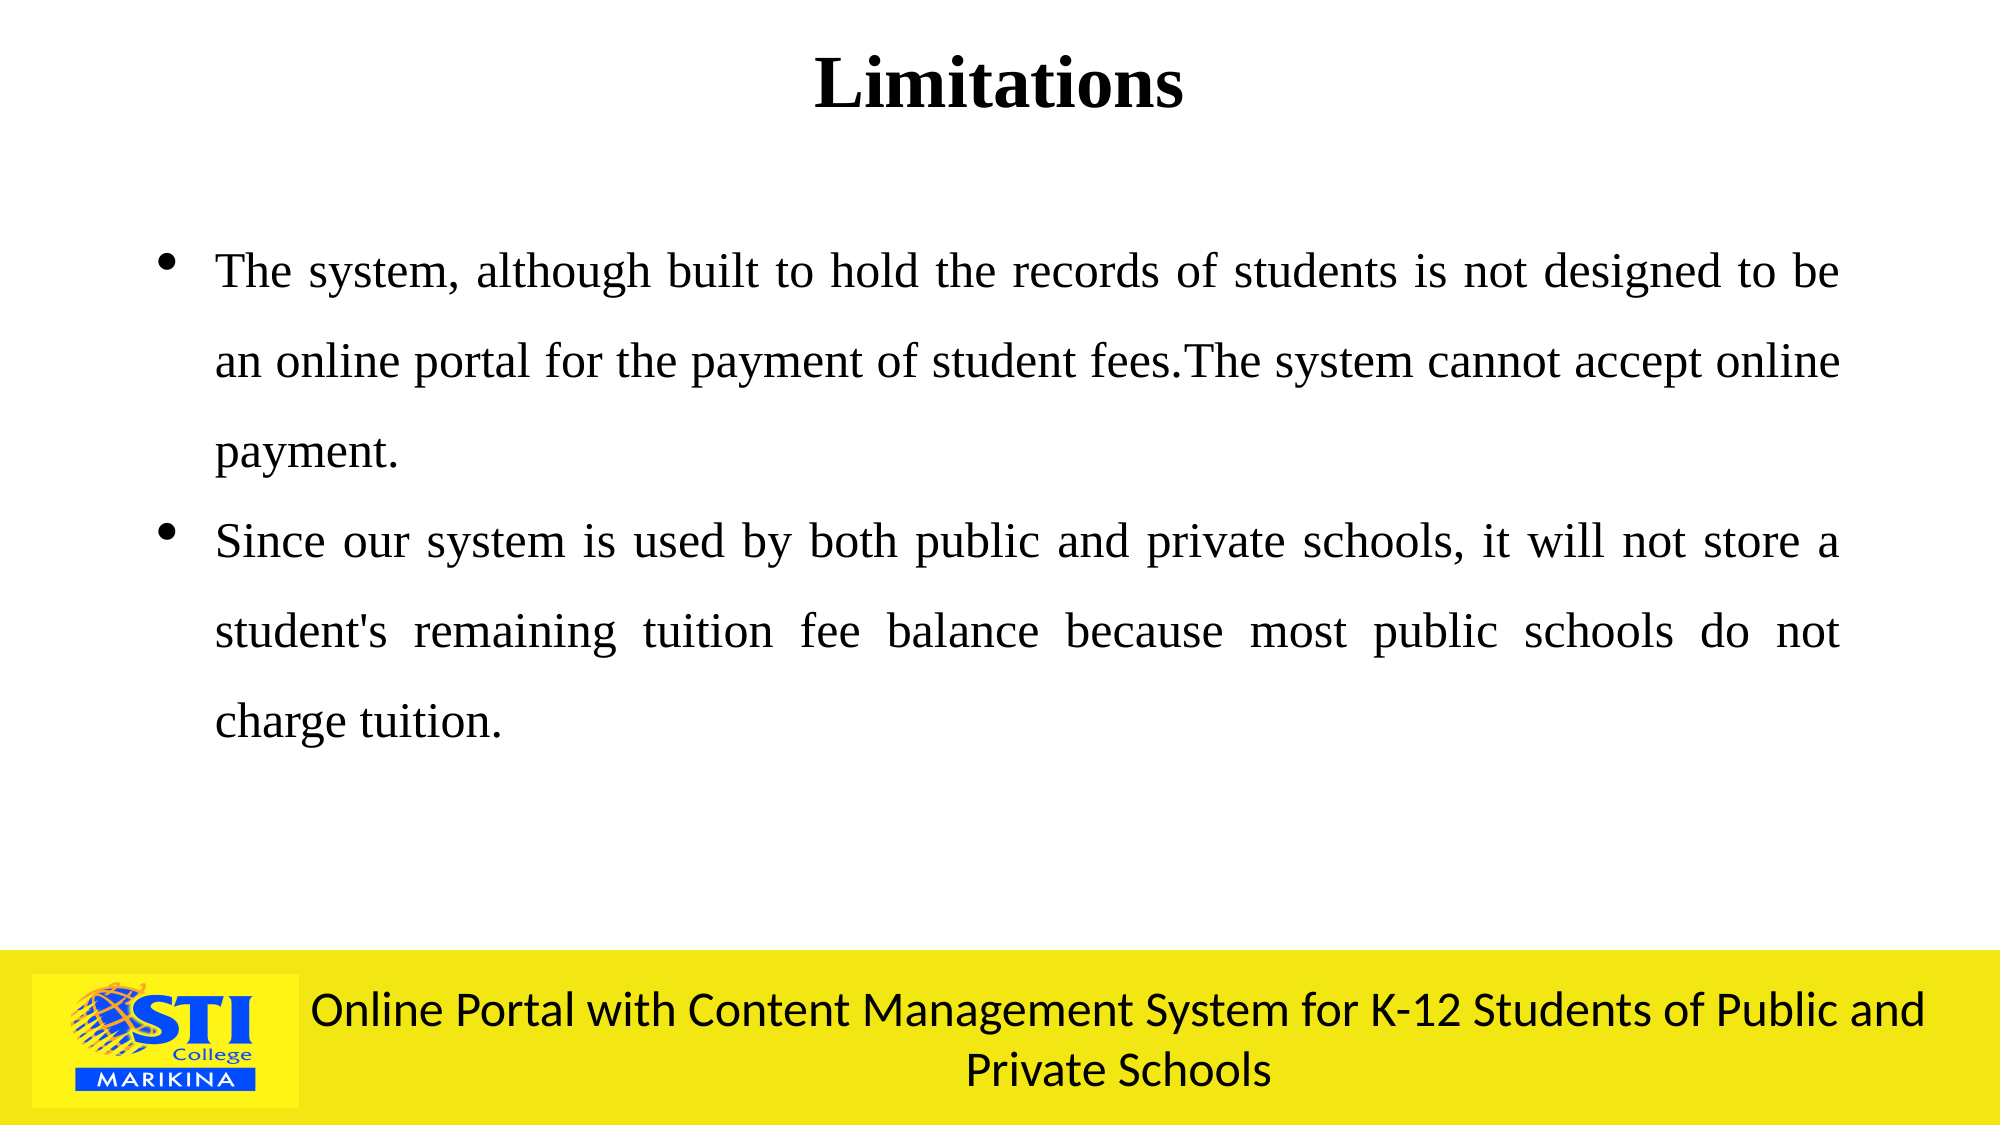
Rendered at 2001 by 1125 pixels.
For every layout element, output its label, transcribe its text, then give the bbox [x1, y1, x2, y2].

picture [32, 974, 299, 1108]
text_box Limitations [799, 24, 1201, 130]
text_box The system, although built to hold the records of students is not designed to be an online portal for the payment of student fees.The system cannot accept online payment. Since our system is used by both public and private schools, it will not store a student's remaining tuition fee balance because most public schools do not charge tuition. [143, 199, 1857, 755]
text_box Online Portal with Content Management System for K-12 Students of Public and Private Schools [275, 1008, 1963, 1105]
